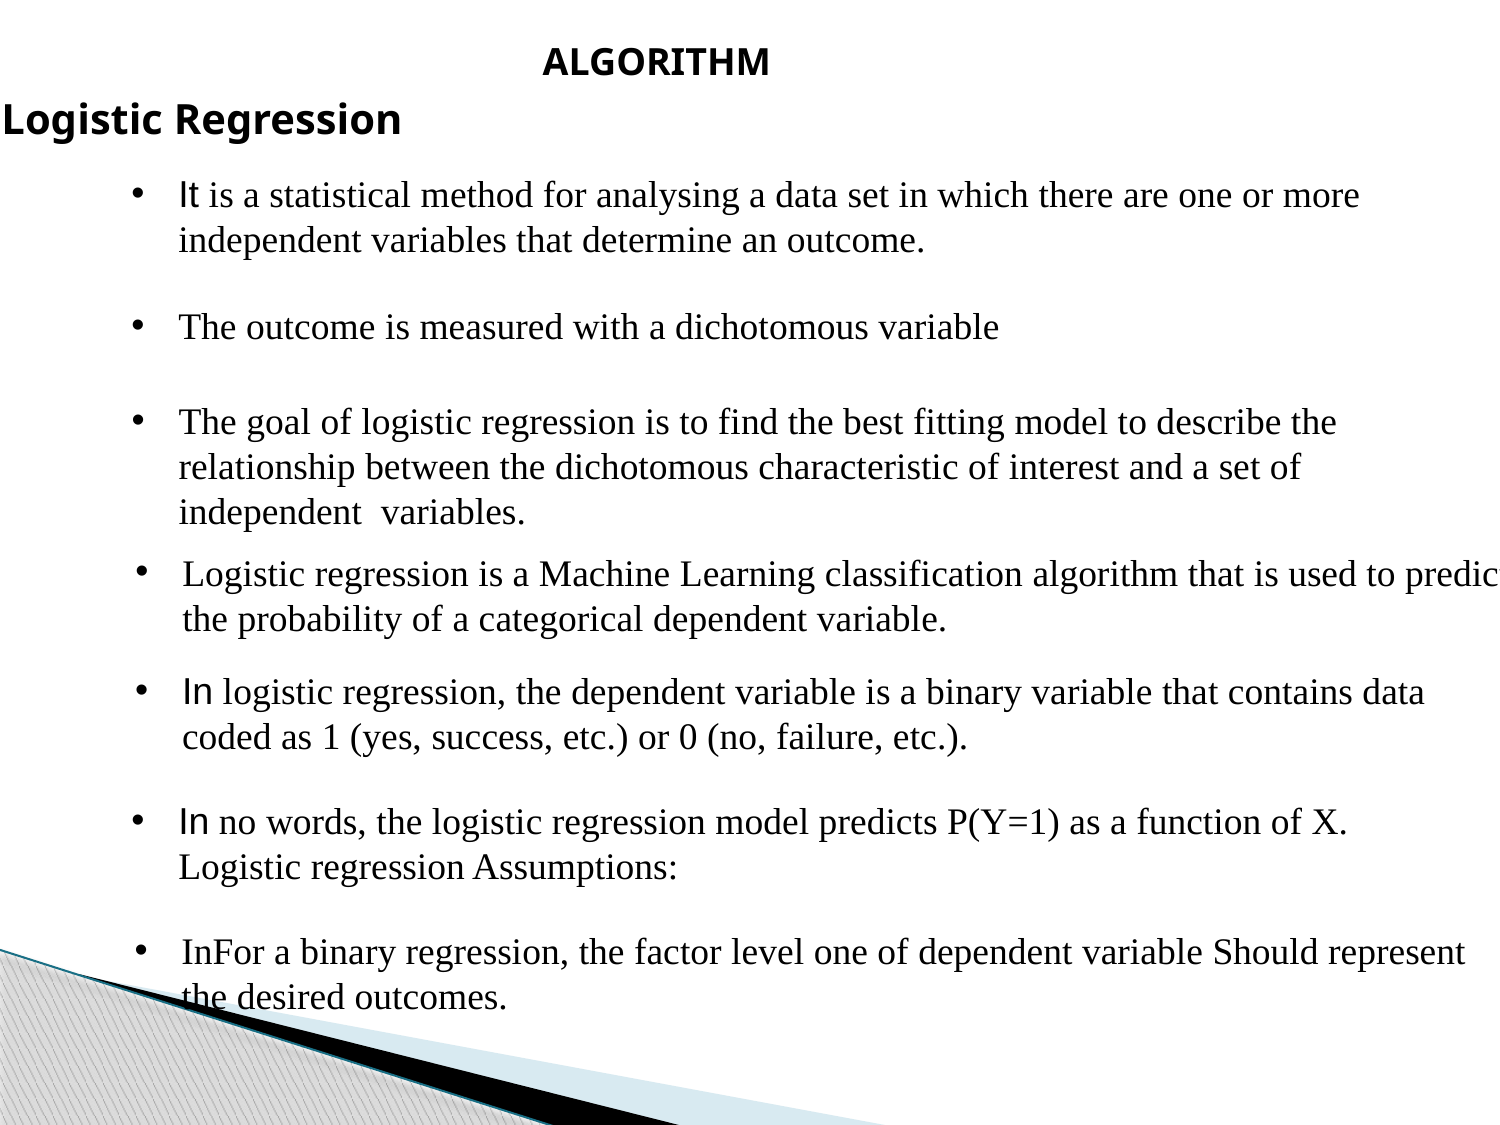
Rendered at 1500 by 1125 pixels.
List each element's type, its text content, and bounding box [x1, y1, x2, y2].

text_box In logistic regression, the dependent variable is a binary variable that contains data coded as 1 (yes, success, etc.) or 0 (no, failure, etc.). [120, 659, 1500, 765]
text_box In no words, the logistic regression model predicts P(Y=1) as a function of X. Logistic regression Assumptions: [116, 789, 1489, 895]
text_box The goal of logistic regression is to find the best fitting model to describe the relationship between the dichotomous characteristic of interest and a set of independent variables. [116, 389, 1492, 540]
text_box Logistic Regression [0, 85, 738, 151]
text_box InFor a binary regression, the factor level one of dependent variable Should represent the desired outcomes. [119, 919, 1492, 1025]
text_box Logistic regression is a Machine Learning classification algorithm that is used to predict the probability of a categorical dependent variable. [120, 541, 1500, 646]
text_box The outcome is measured with a dichotomous variable [116, 294, 1265, 355]
text_box ALGORITHM [527, 30, 1279, 90]
text_box It is a statistical method for analysing a data set in which there are one or more independent variables that determine an outcome. [116, 162, 1500, 268]
